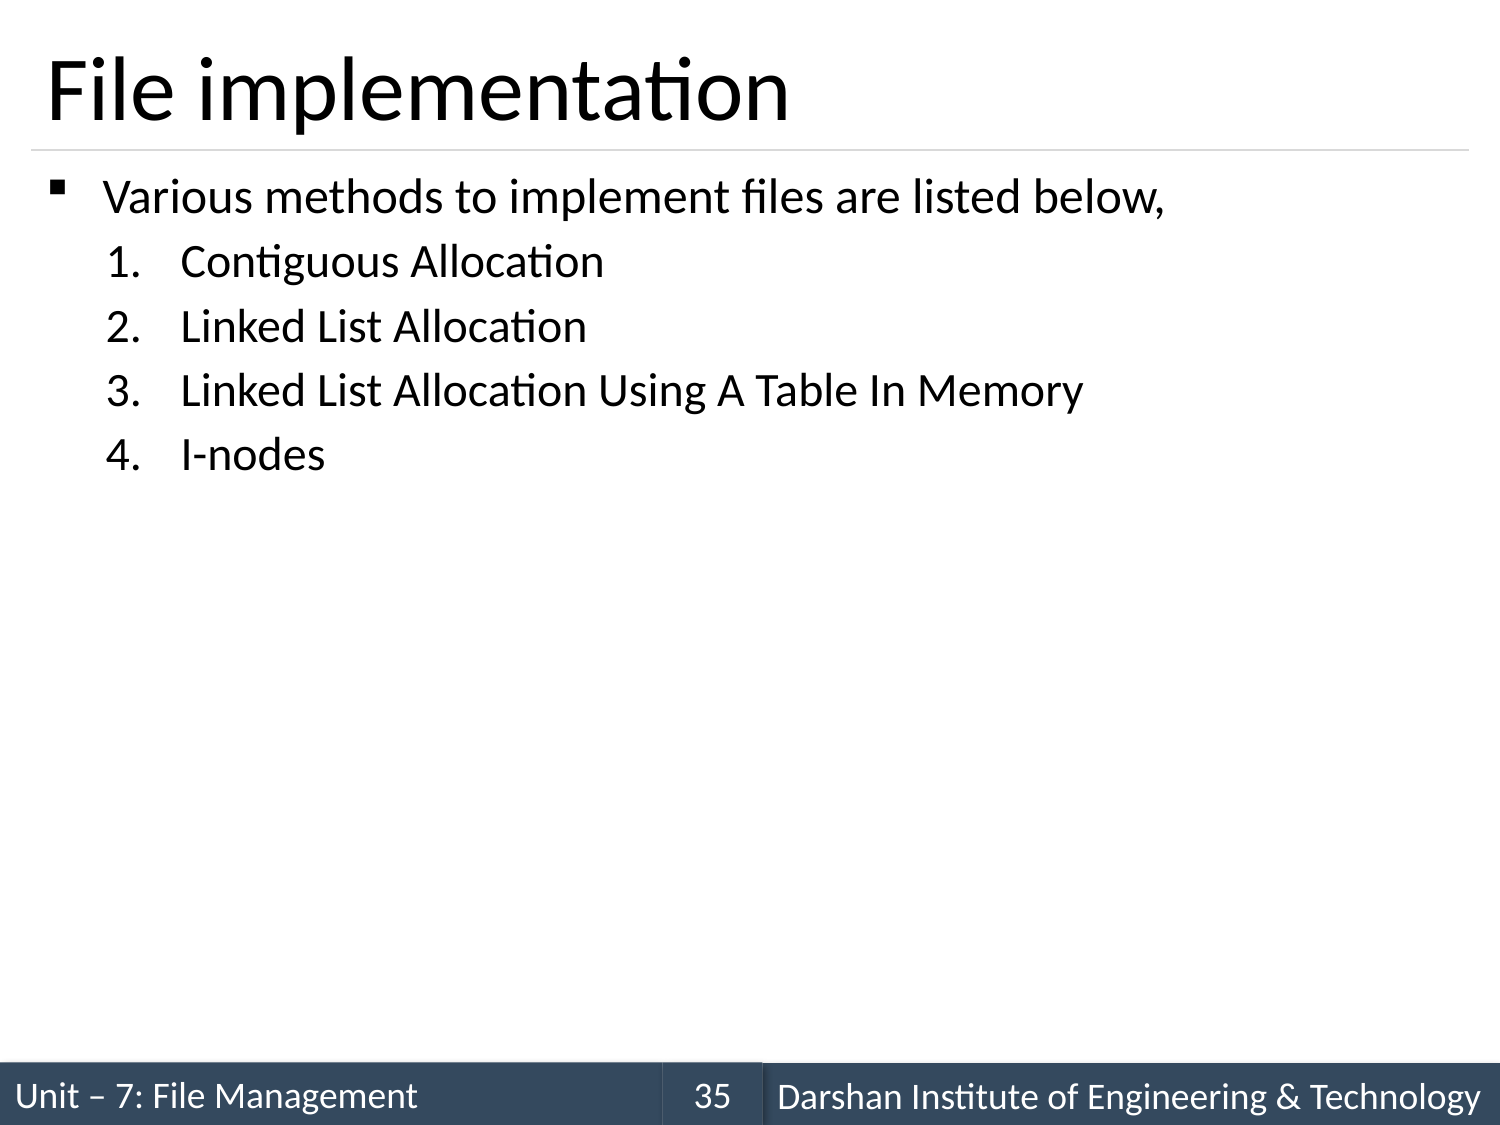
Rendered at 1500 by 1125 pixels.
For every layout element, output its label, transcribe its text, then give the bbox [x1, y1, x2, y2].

list Various methods to implement files are listed below, Contiguous Allocation Linked List Allocation Linked List Allocation Using A Table In Memory I-nodes [31, 162, 1469, 1038]
title File implementation [31, 17, 1469, 150]
